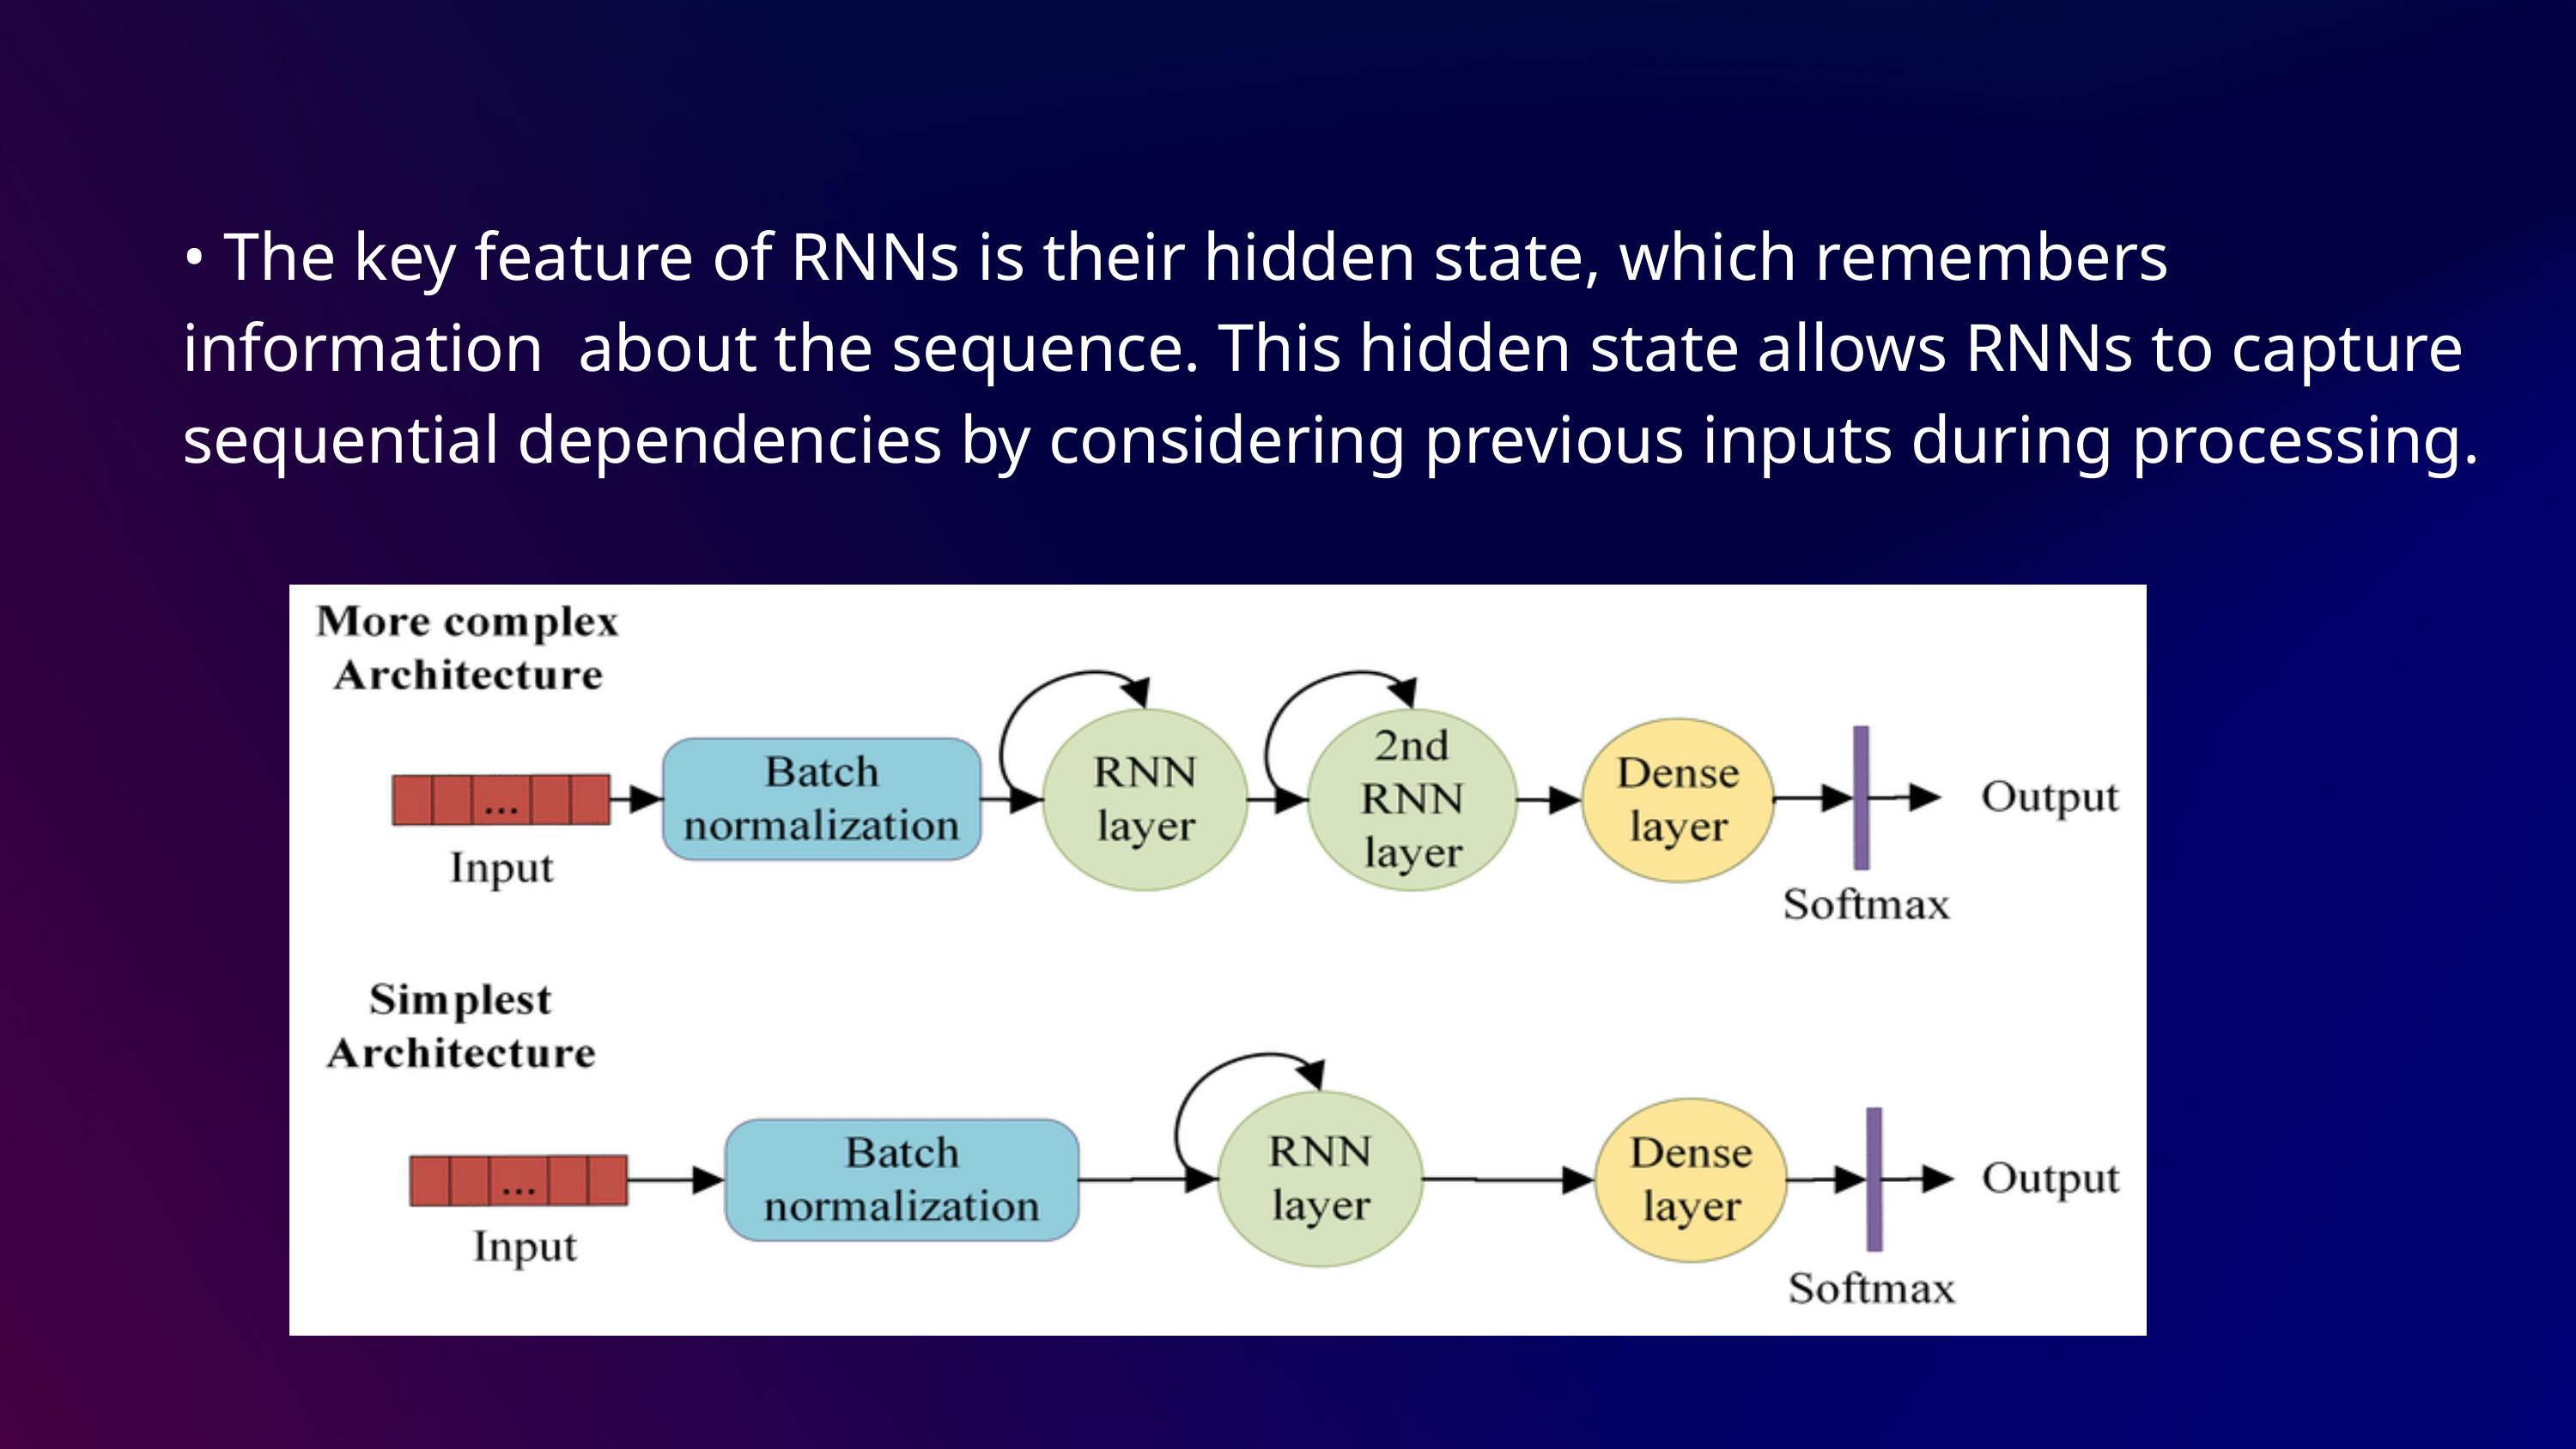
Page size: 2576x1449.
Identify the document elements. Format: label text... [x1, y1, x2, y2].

text_box • The key feature of RNNs is their hidden state, which remembers information about the sequence. This hidden state allows RNNs to capture sequential dependencies by considering previous inputs during processing. [182, 202, 2482, 818]
text_box [0, 0, 2576, 1449]
picture [289, 584, 2148, 1336]
